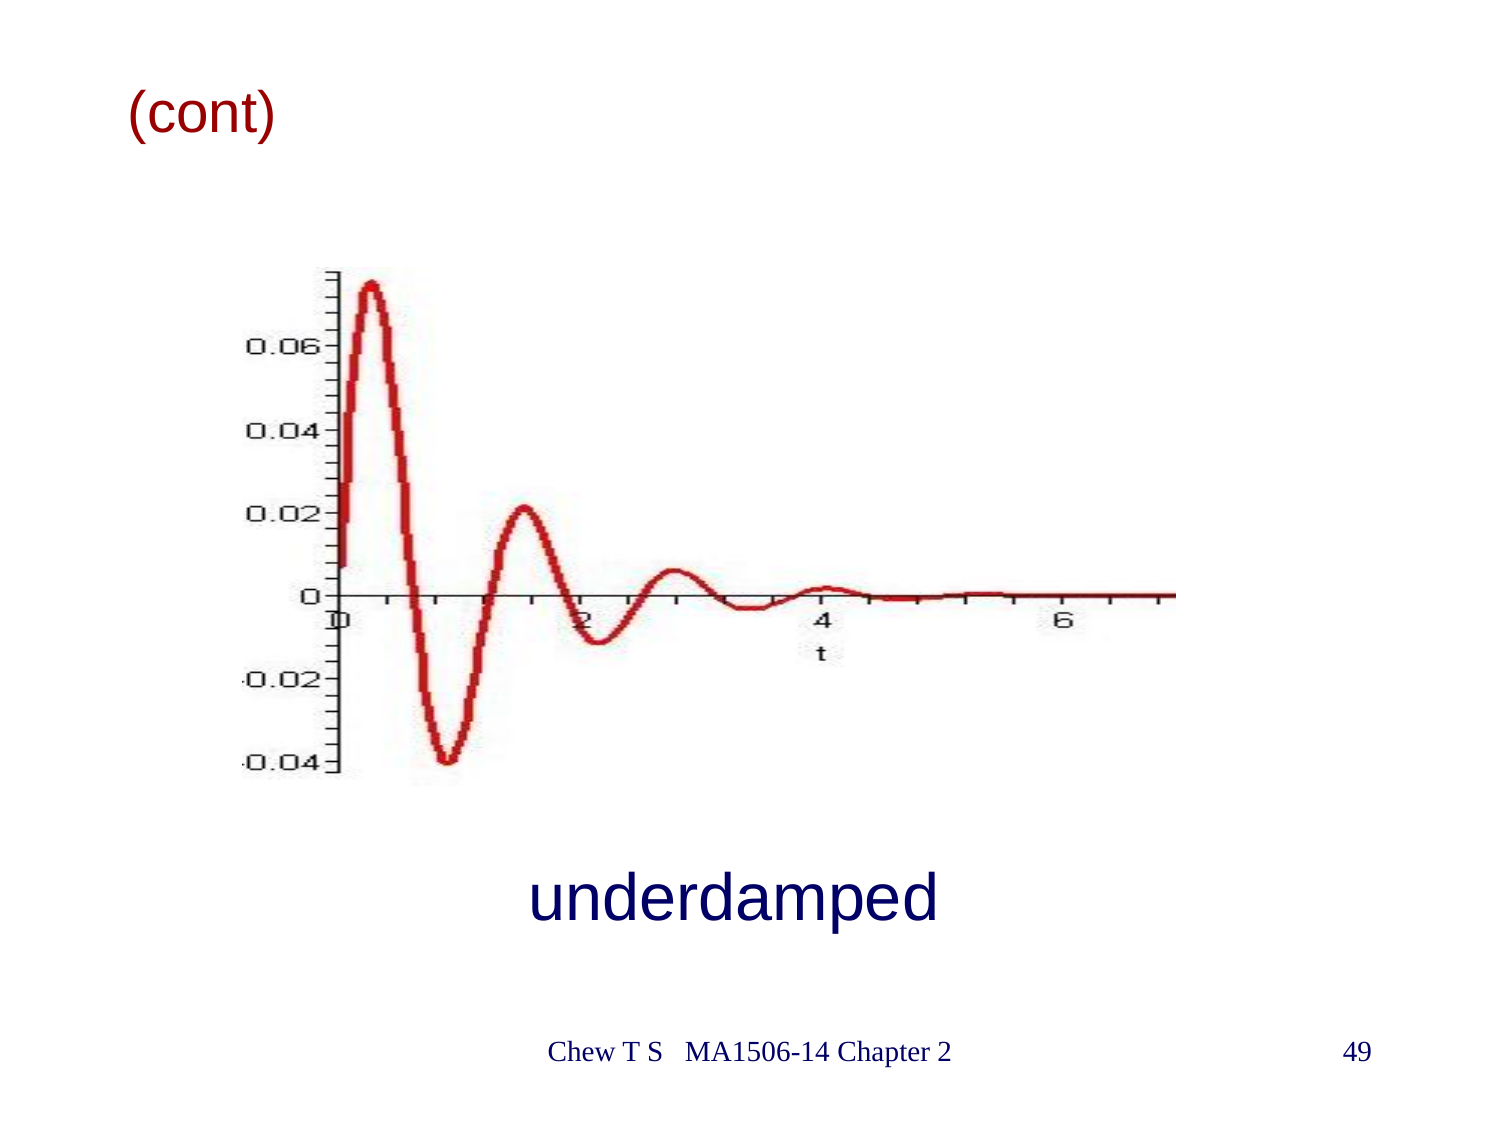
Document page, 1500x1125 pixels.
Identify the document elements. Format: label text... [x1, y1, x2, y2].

text_box underdamped [513, 845, 957, 941]
slide_number 49 [1074, 1024, 1388, 1101]
footer Chew T S MA1506-14 Chapter 2 [512, 1024, 988, 1101]
picture [241, 266, 1176, 787]
text_box (cont) [113, 66, 293, 152]
